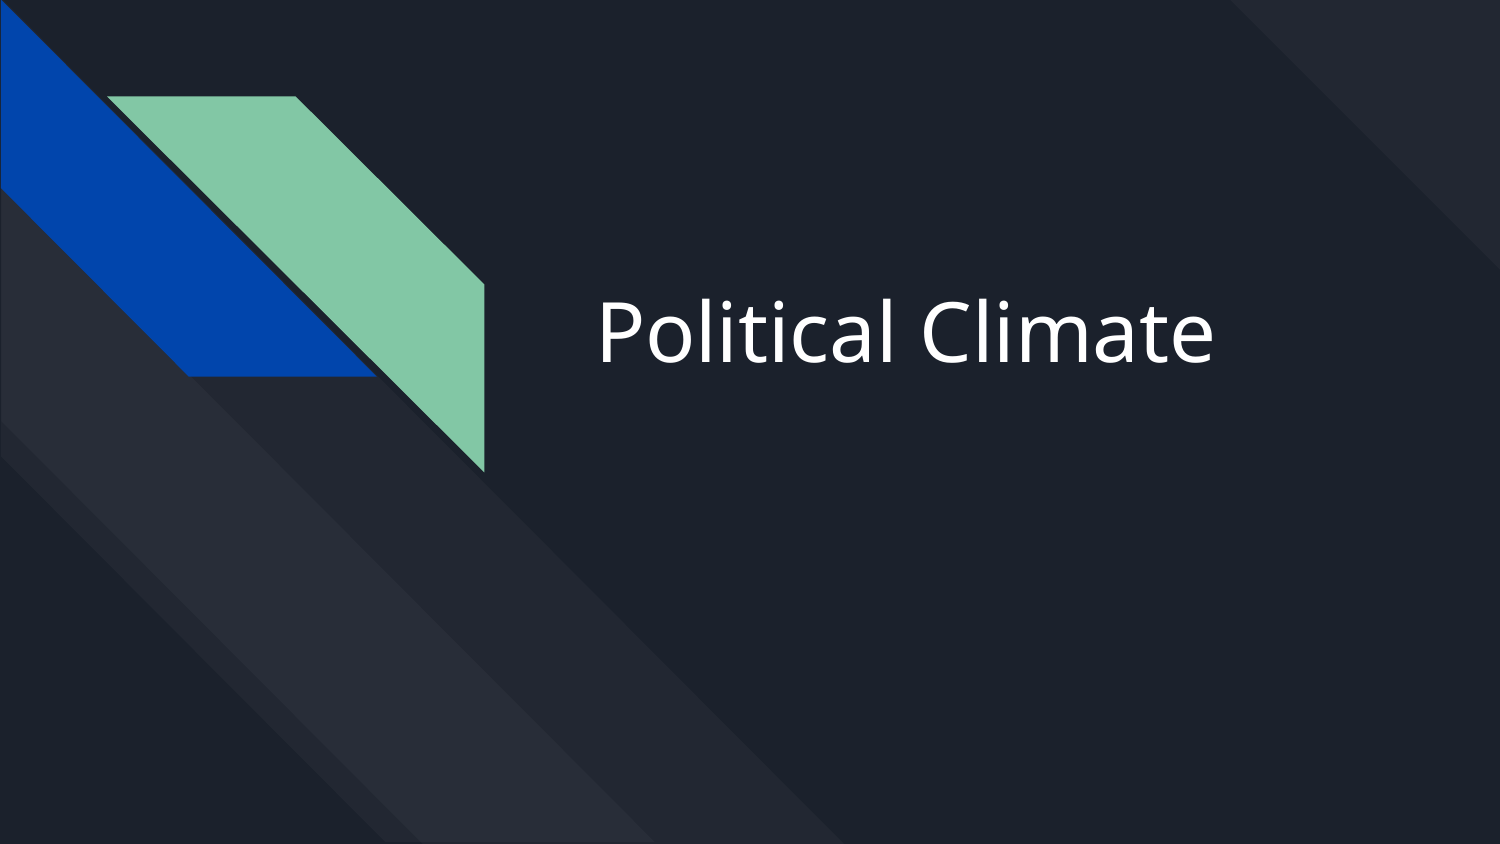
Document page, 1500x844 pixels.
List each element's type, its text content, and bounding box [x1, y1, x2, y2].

title Political Climate [580, 258, 1404, 518]
